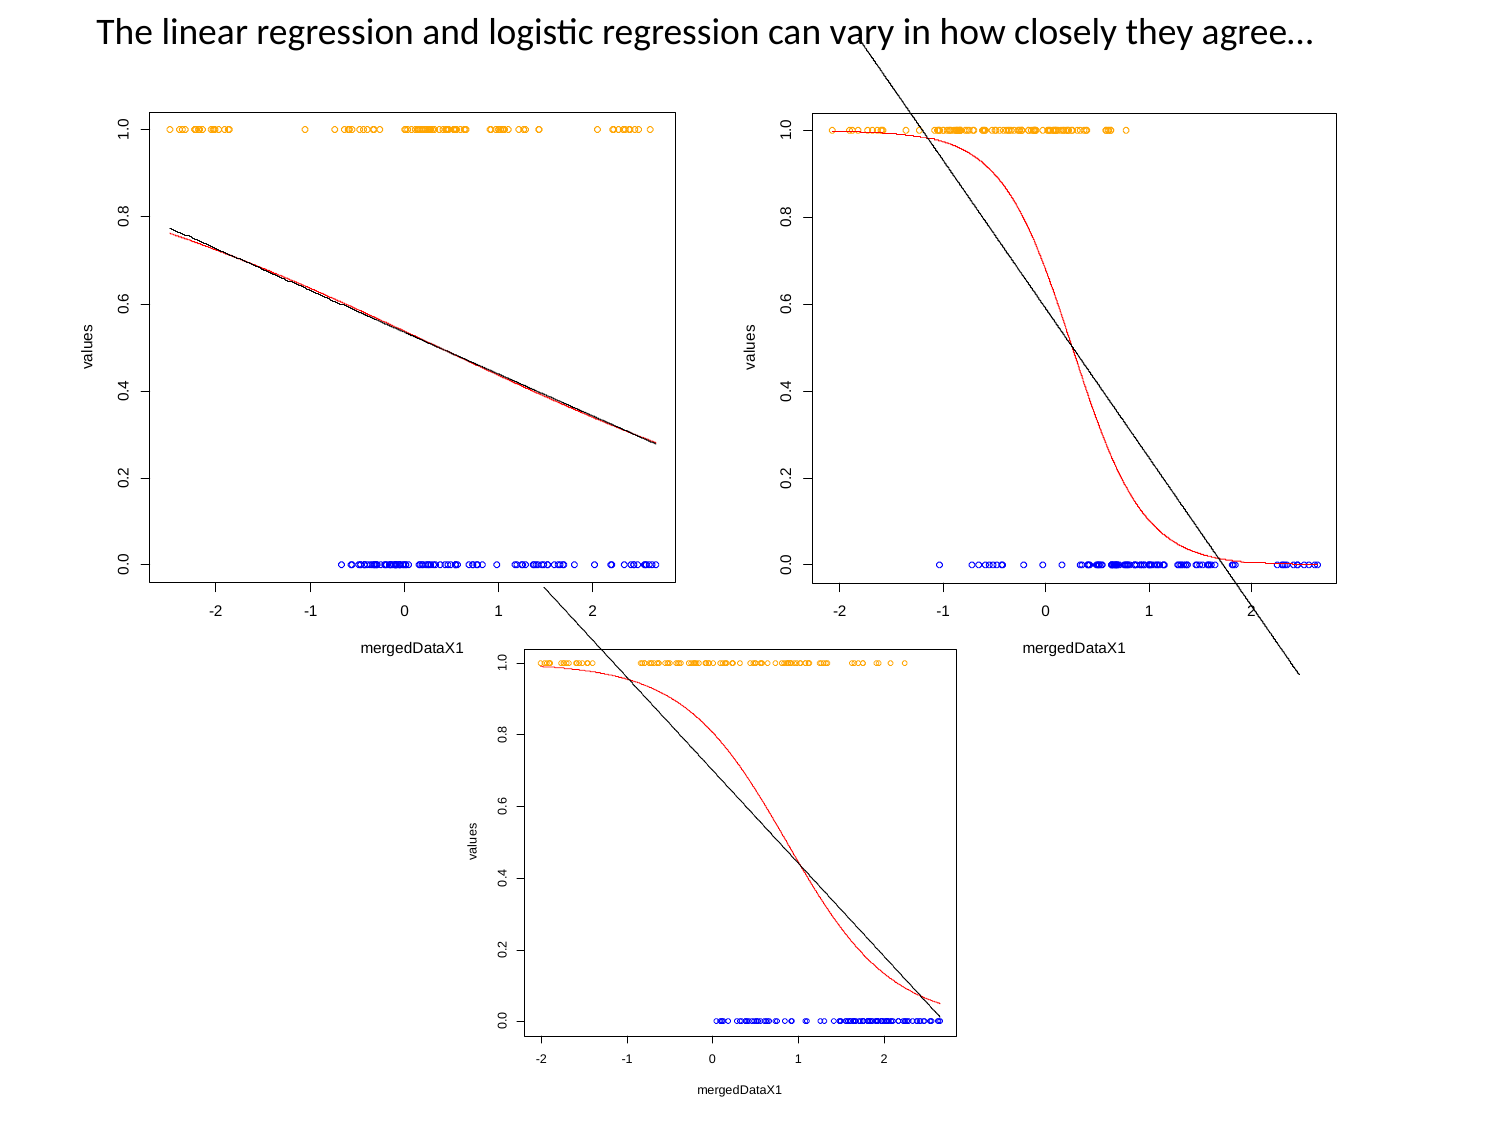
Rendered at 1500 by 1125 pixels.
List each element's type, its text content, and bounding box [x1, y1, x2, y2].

text_box The linear regression and logistic regression can vary in how closely they agree… [81, 0, 1331, 60]
picture [74, 37, 1376, 1112]
